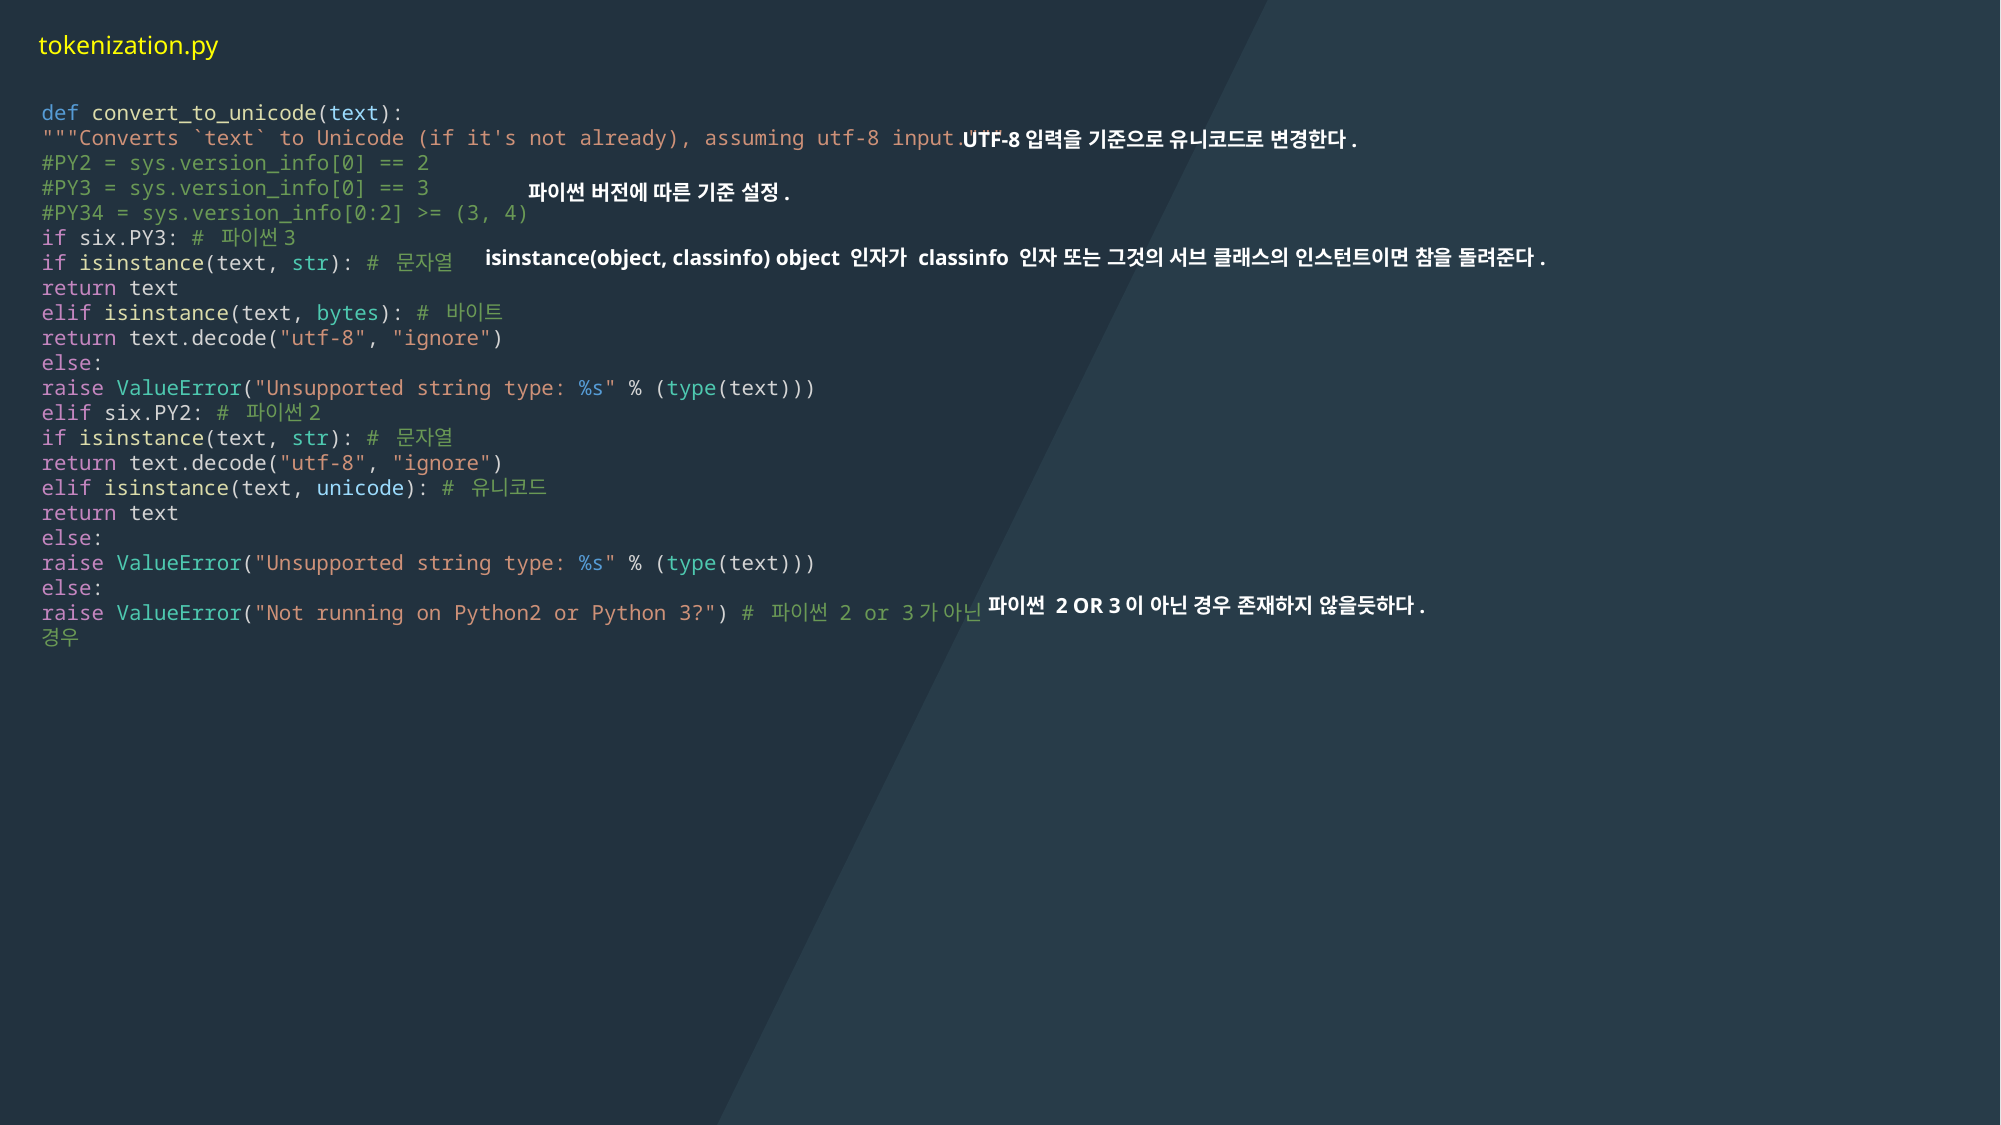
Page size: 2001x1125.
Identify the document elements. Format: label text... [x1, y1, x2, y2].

text_box 파이썬 2 OR 3이 아닌 경우 존재하지 않을듯하다. [973, 585, 1524, 625]
text_box 파이썬 버전에 따른 기준 설정. [513, 171, 1509, 212]
text_box tokenization.py [23, 21, 234, 67]
text_box def convert_to_unicode(text): """Converts `text` to Unicode (if it's not already), assuming utf-8 input.""" #PY2 = sys.version_info[0] == 2 #PY3 = sys.version_info[0] == 3 #PY34 = sys.version_info[0:2] >= (3, 4) if six.PY3: # 파이썬3 if isinstance(text, str): # 문자열 return text elif isinstance(text, bytes): # 바이트 return text.decode("utf-8", "ignore") else: raise ValueError("Unsupported string type: %s" % (type(text))) elif six.PY2: # 파이썬2 if isinstance(text, str): # 문자열 return text.decode("utf-8", "ignore") elif isinstance(text, unicode): # 유니코드 return text else: raise ValueError("Unsupported string type: %s" % (type(text))) else: raise ValueError("Not running on Python2 or Python 3?") # 파이썬 2 or 3가 아닌 경우 [26, 67, 1027, 657]
text_box isinstance(object, classinfo) object 인자가 classinfo 인자 또는 그것의 서브 클래스의 인스턴트이면 참을 돌려준다. [470, 237, 1661, 278]
text_box UTF-8입력을 기준으로 유니코드로 변경한다. [947, 119, 1943, 160]
